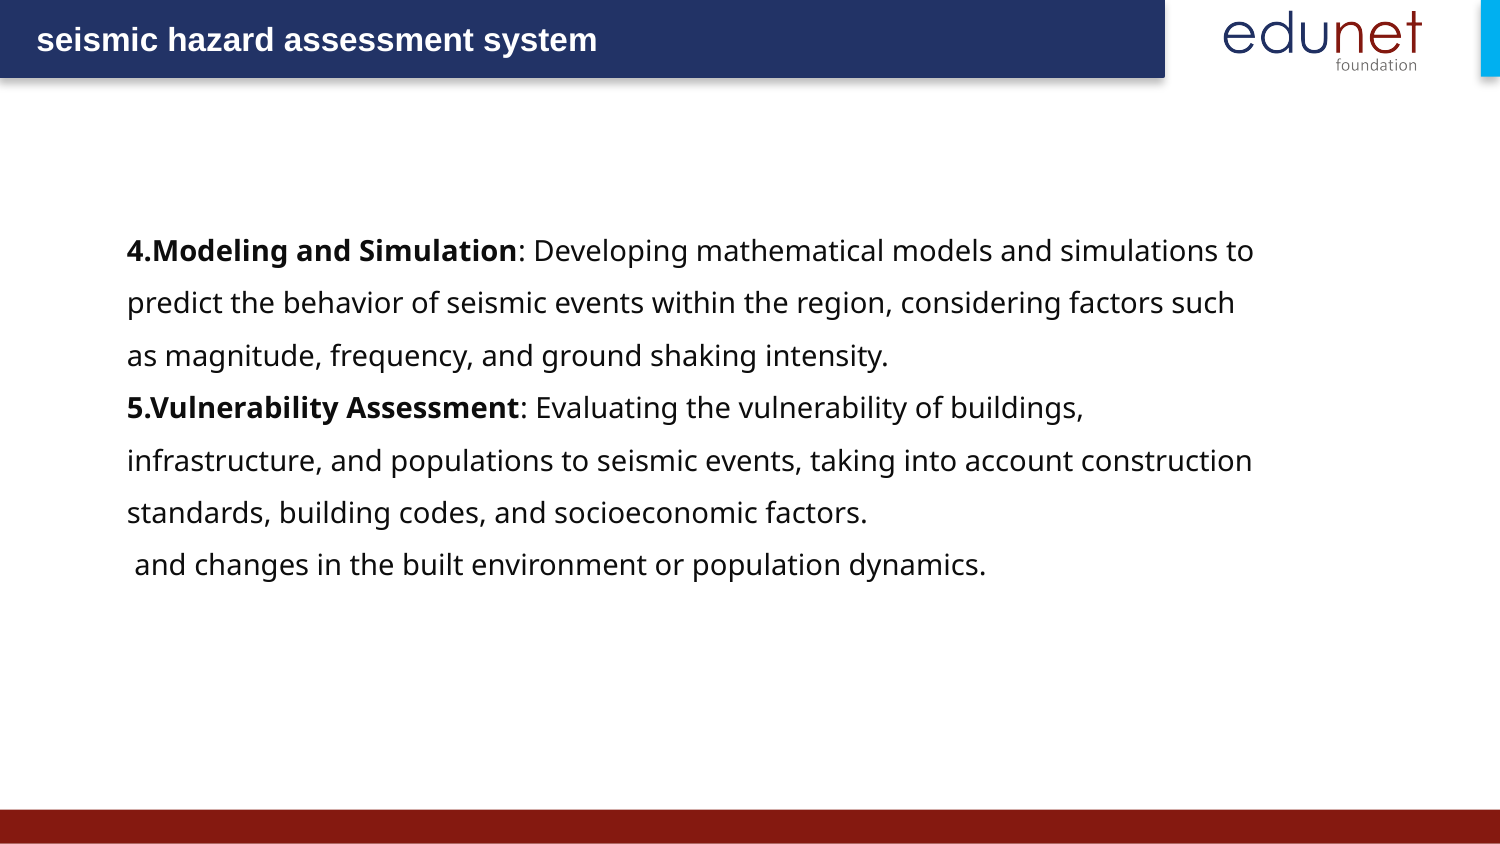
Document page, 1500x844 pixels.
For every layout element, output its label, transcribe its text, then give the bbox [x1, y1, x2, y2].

picture [1219, 8, 1424, 75]
text_box 4.Modeling and Simulation: Developing mathematical models and simulations to predict the behavior of seismic events within the region, considering factors such as magnitude, frequency, and ground shaking intensity. 5.Vulnerability Assessment: Evaluating the vulnerability of buildings, infrastructure, and populations to seismic events, taking into account construction standards, building codes, and socioeconomic factors. and changes in the built environment or population dynamics. [112, 207, 1288, 627]
